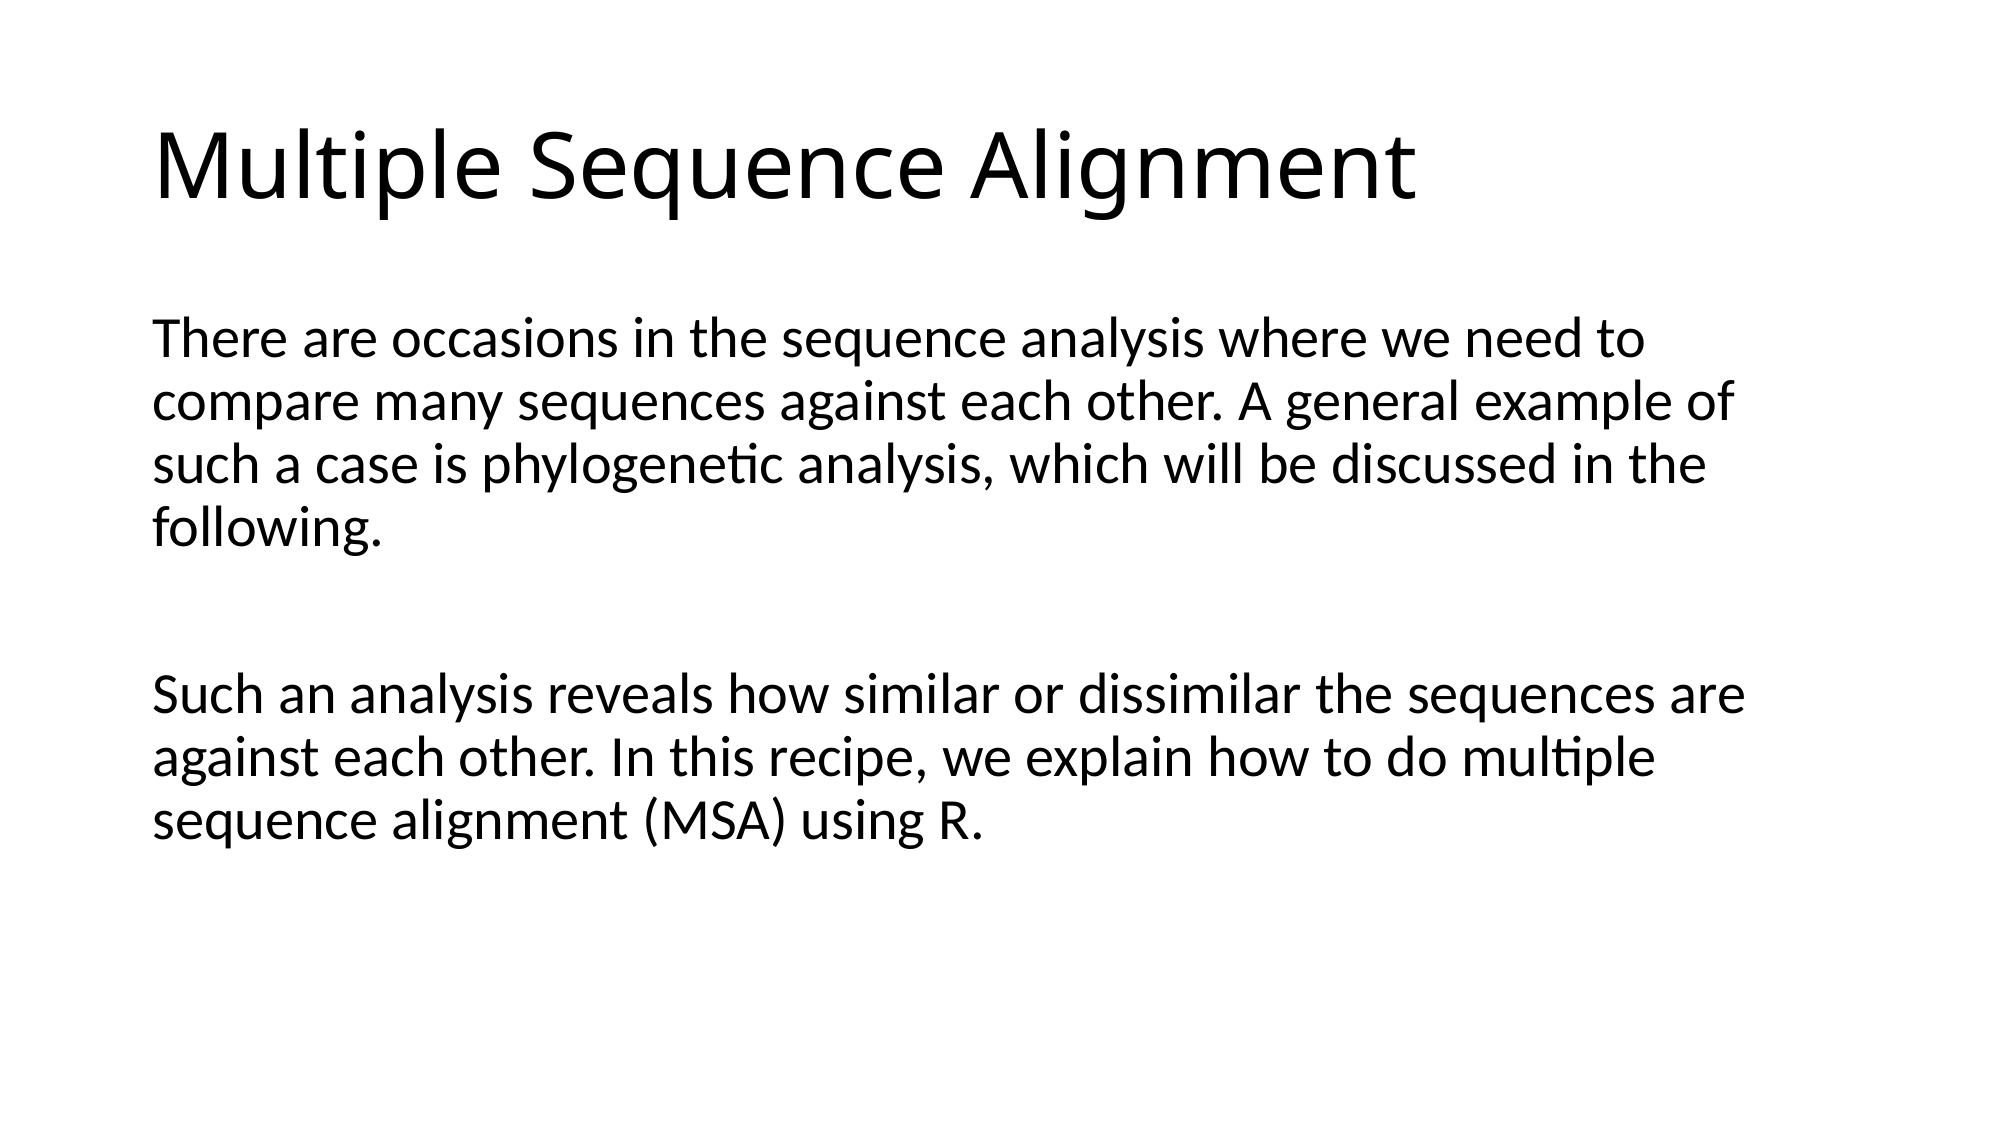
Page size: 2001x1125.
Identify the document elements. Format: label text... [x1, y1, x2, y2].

list There are occasions in the sequence analysis where we need to compare many sequences against each other. A general example of such a case is phylogenetic analysis, which will be discussed in the following. Such an analysis reveals how similar or dissimilar the sequences are against each other. In this recipe, we explain how to do multiple sequence alignment (MSA) using R. [137, 299, 1863, 1014]
title Multiple Sequence Alignment [137, 59, 1863, 278]
